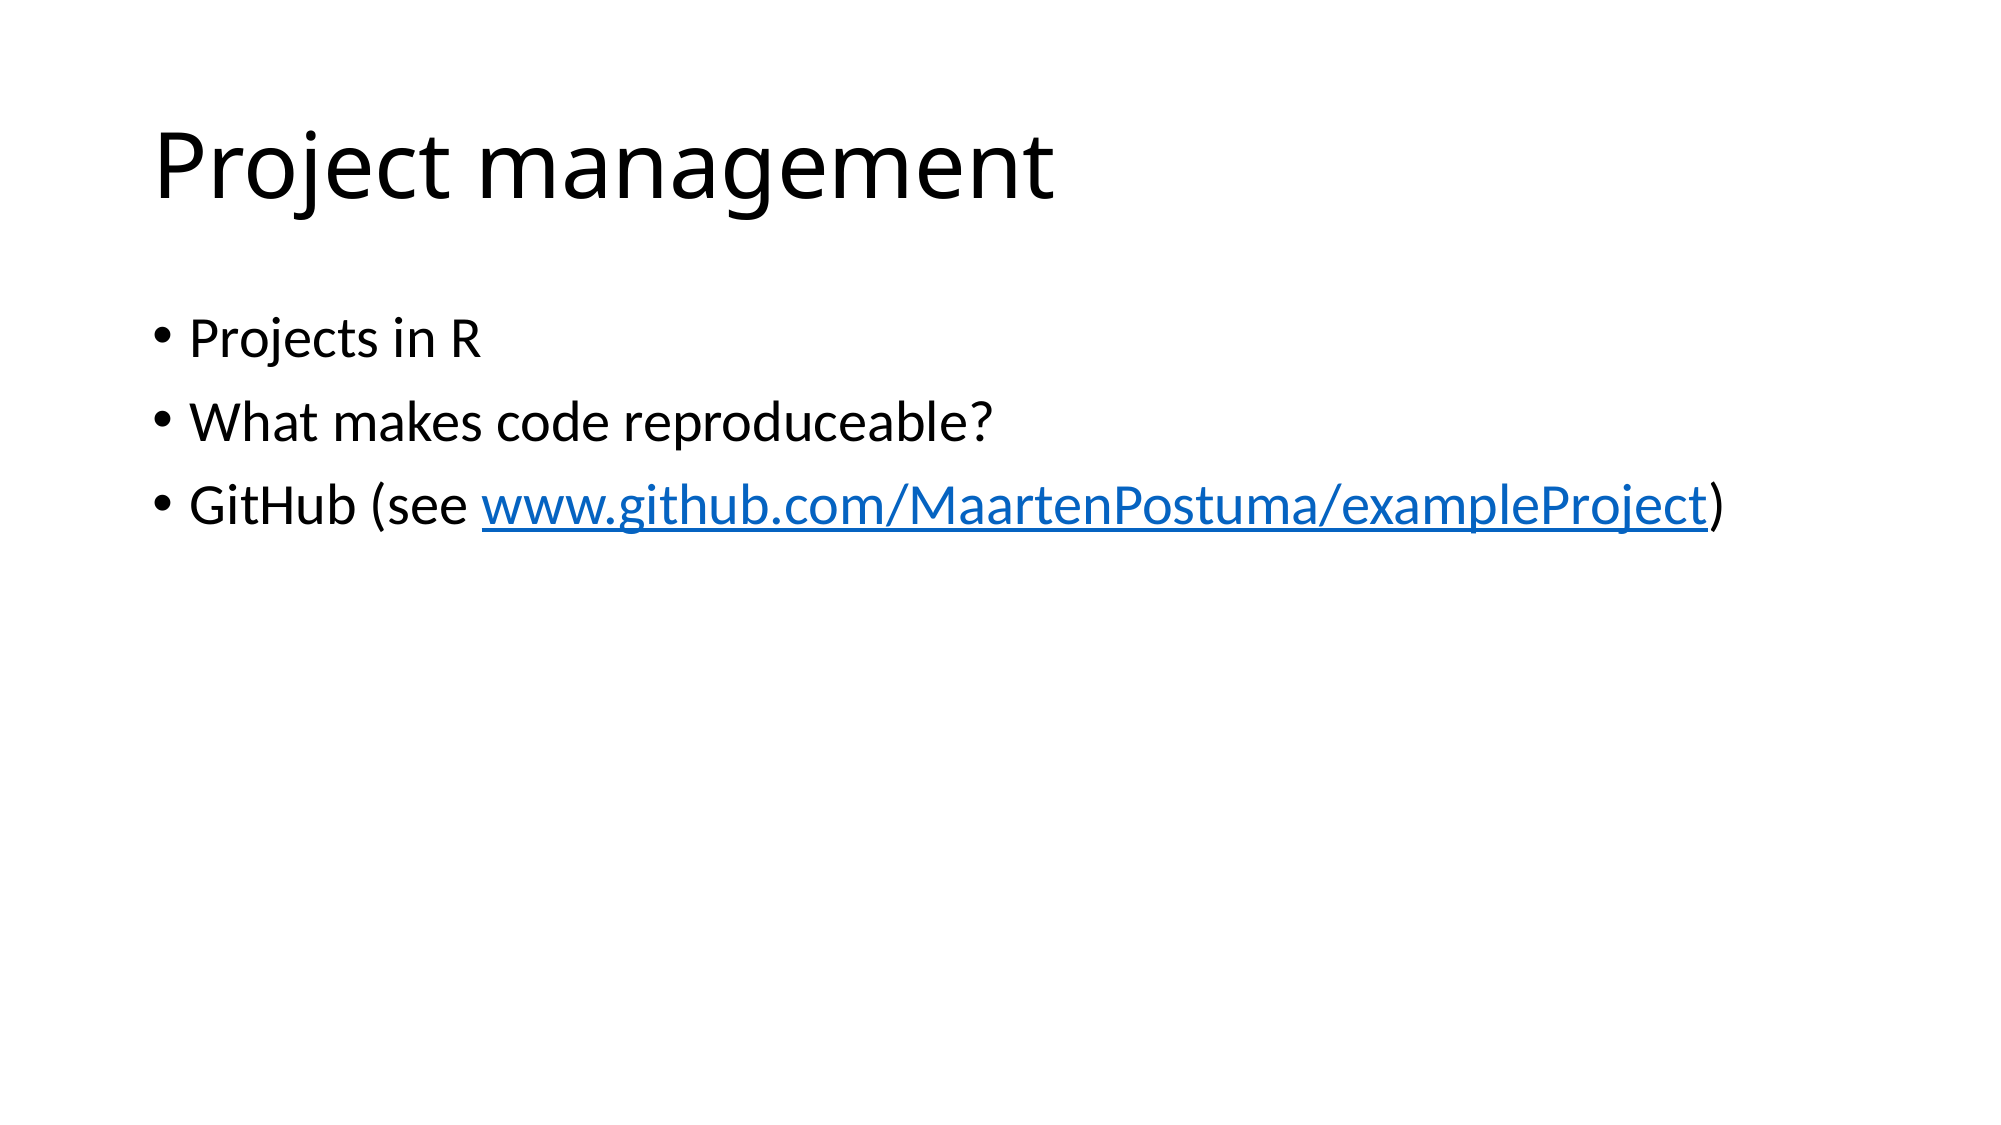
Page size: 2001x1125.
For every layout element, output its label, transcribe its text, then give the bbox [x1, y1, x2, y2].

title Project management [137, 59, 1863, 278]
list Projects in R What makes code reproduceable? GitHub (see www.github.com/MaartenPostuma/exampleProject) [137, 299, 1863, 1014]
